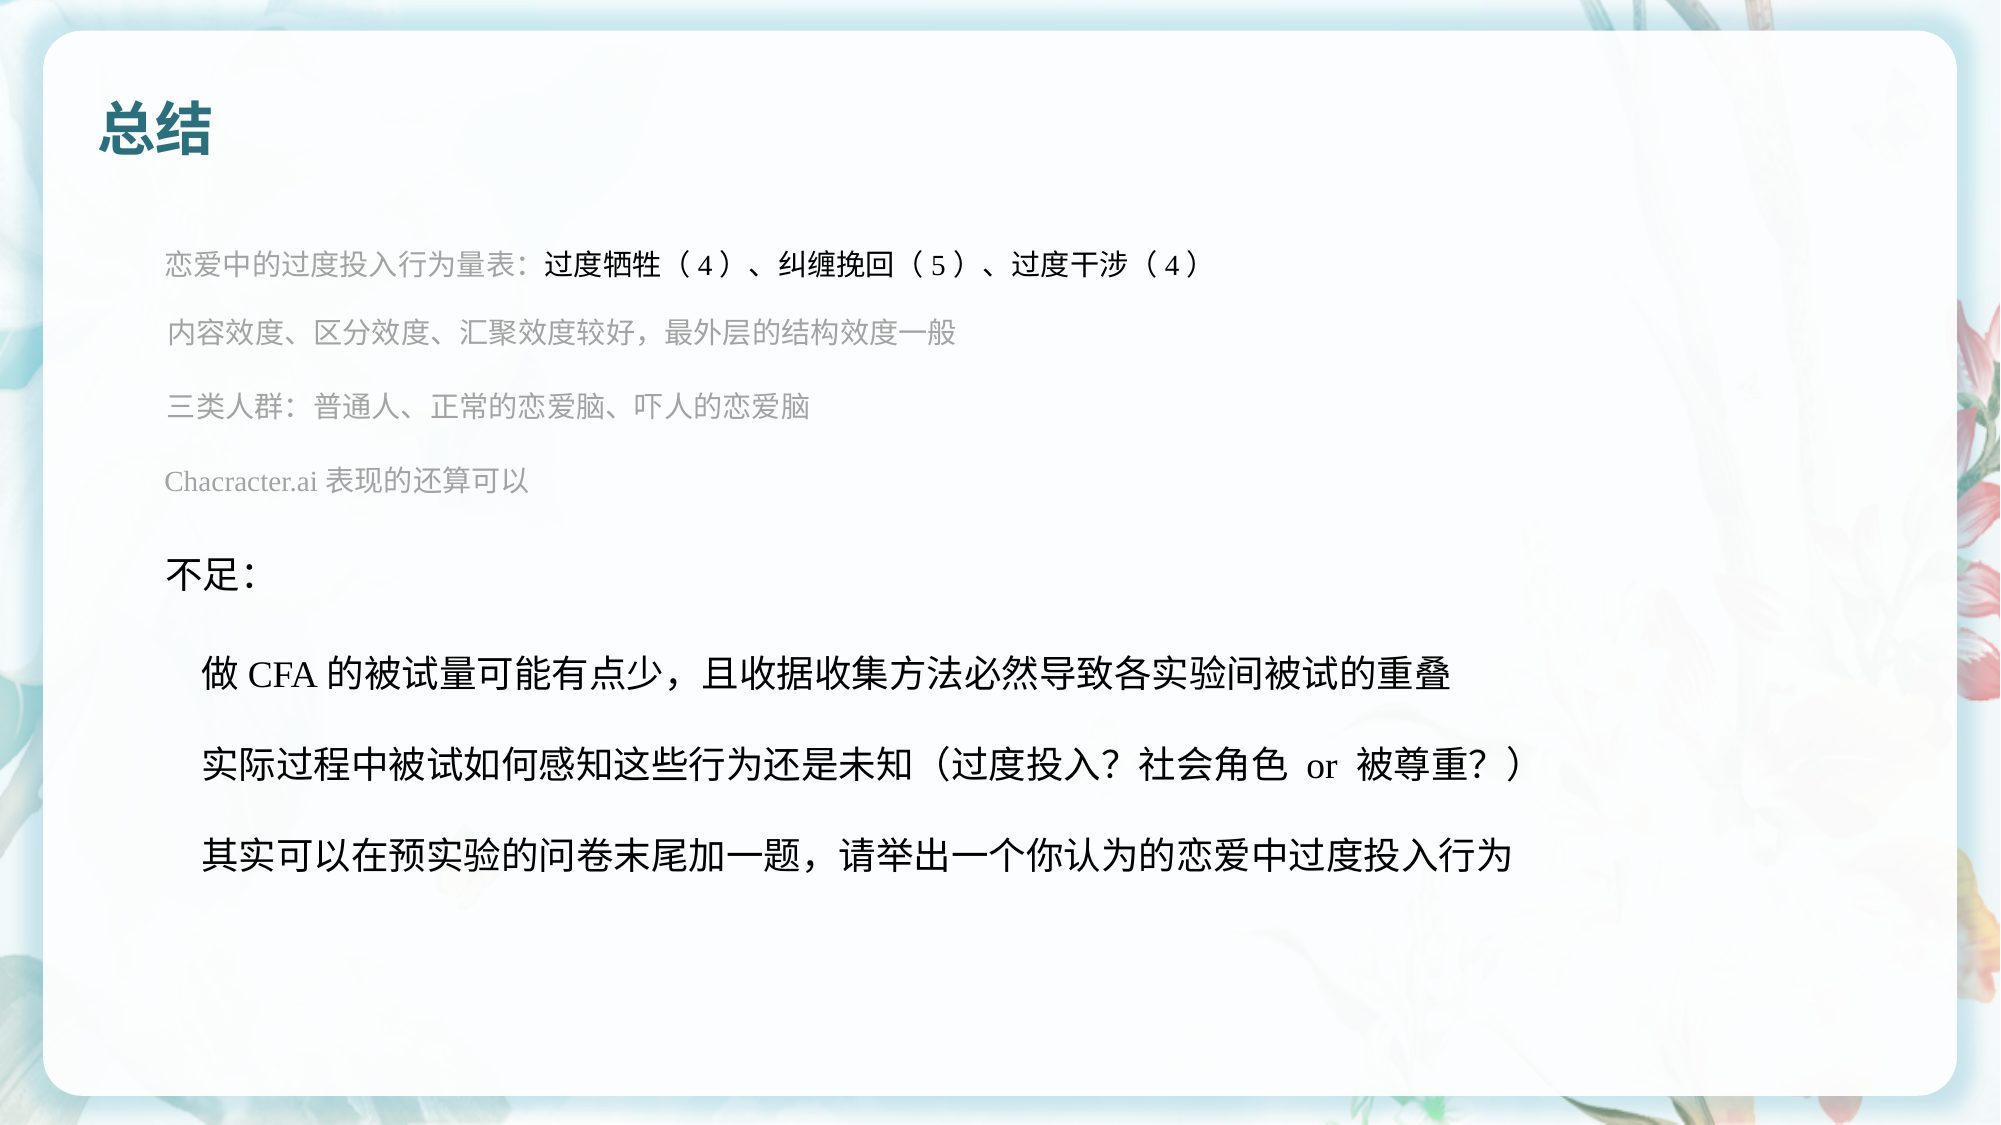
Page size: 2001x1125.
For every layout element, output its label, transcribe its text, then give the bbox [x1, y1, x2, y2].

text_box 不足： [150, 543, 293, 604]
text_box 实际过程中被试如何感知这些行为还是未知（过度投入？社会角色 or 被尊重？） [186, 733, 1714, 794]
text_box 三类人群：普通人、正常的恋爱脑、吓人的恋爱脑 [152, 380, 826, 431]
text_box 内容效度、区分效度、汇聚效度较好，最外层的结构效度一般 [152, 306, 973, 357]
title 总结 [82, 81, 1687, 183]
text_box 恋爱中的过度投入行为量表：过度牺牲（4）、纠缠挽回（5）、过度干涉（4） [149, 221, 1597, 289]
text_box Chacracter.ai表现的还算可以 [149, 455, 656, 505]
text_box 其实可以在预实验的问卷末尾加一题，请举出一个你认为的恋爱中过度投入行为 [186, 824, 1792, 884]
text_box 做CFA的被试量可能有点少，且收据收集方法必然导致各实验间被试的重叠 [186, 643, 2000, 703]
text_box 5 [0, 0, 2000, 1125]
